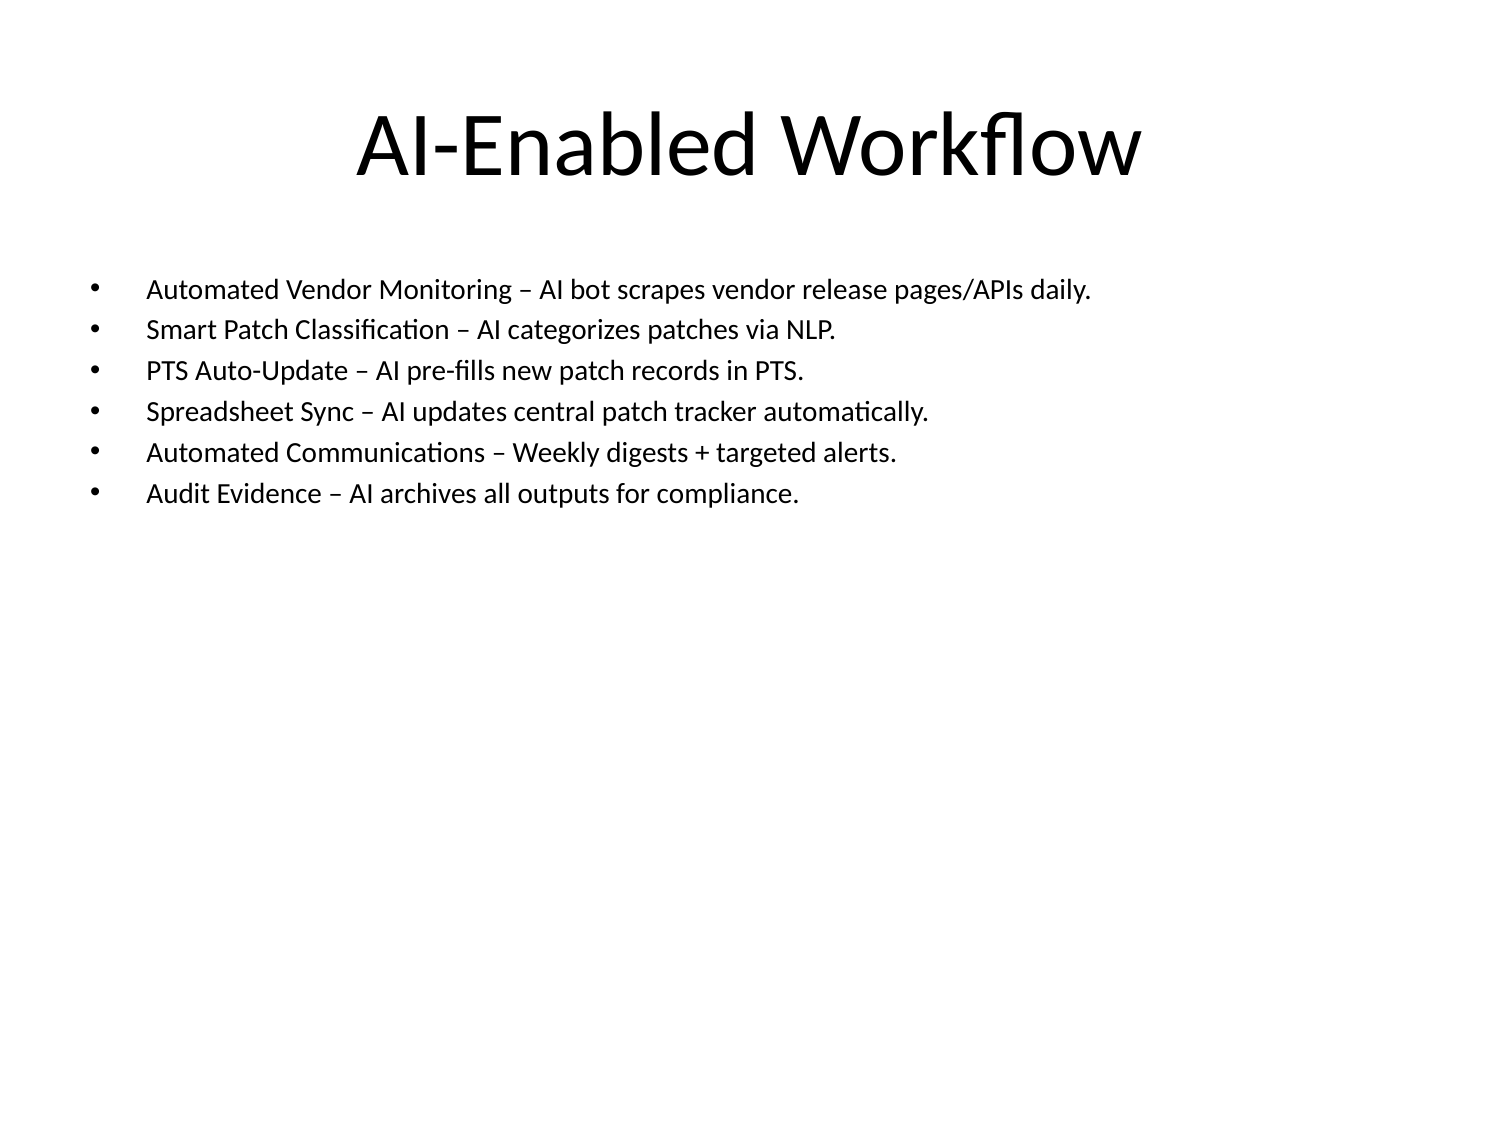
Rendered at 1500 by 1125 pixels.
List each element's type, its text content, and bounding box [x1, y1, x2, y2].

title AI-Enabled Workflow [75, 45, 1425, 233]
list Automated Vendor Monitoring – AI bot scrapes vendor release pages/APIs daily. Smart Patch Classification – AI categorizes patches via NLP. PTS Auto-Update – AI pre-fills new patch records in PTS. Spreadsheet Sync – AI updates central patch tracker automatically. Automated Communications – Weekly digests + targeted alerts. Audit Evidence – AI archives all outputs for compliance. [75, 262, 1425, 1005]
